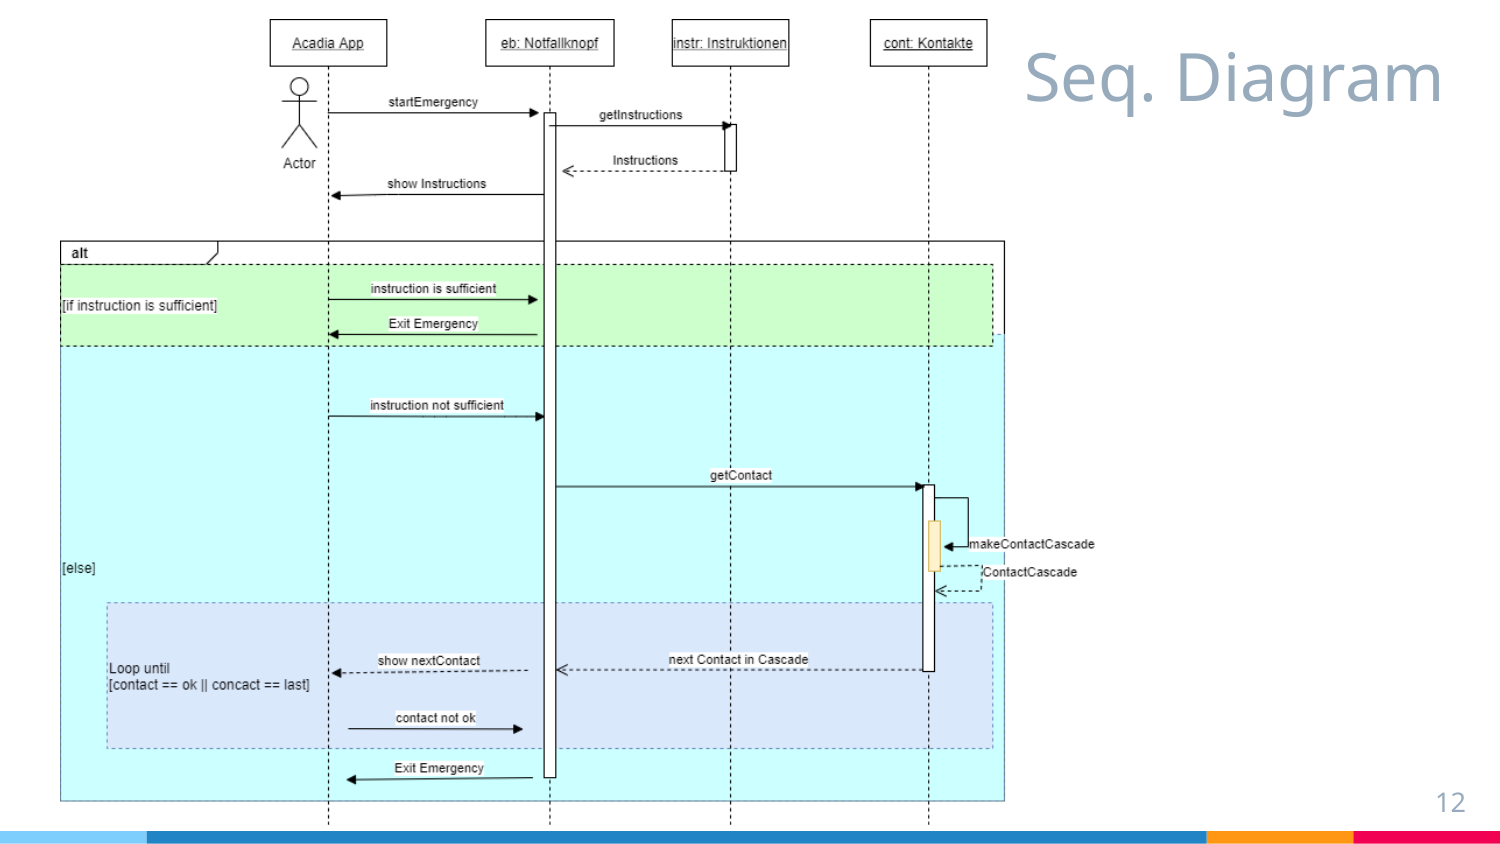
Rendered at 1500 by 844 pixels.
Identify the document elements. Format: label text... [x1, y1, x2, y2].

picture [60, 19, 1097, 825]
slide_number ‹#› [1391, 770, 1482, 822]
title Seq. Diagram [1098, 19, 1472, 387]
